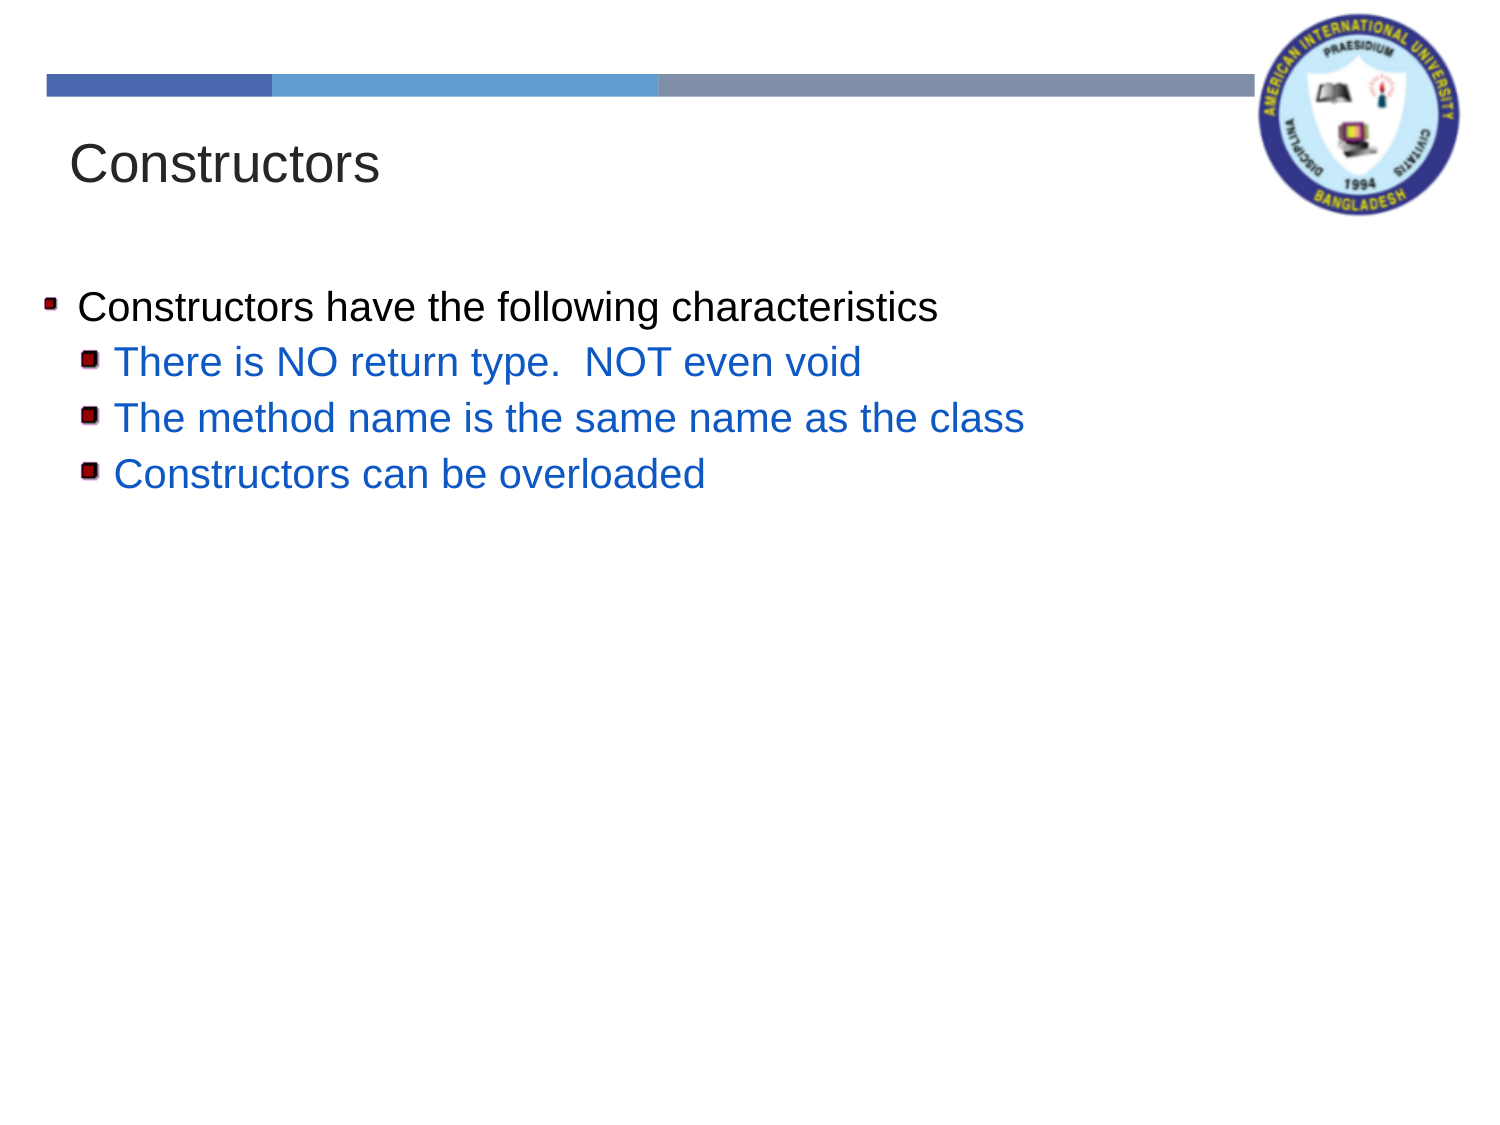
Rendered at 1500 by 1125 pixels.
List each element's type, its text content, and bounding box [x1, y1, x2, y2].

picture [78, 459, 103, 484]
picture [78, 403, 103, 429]
picture [78, 347, 103, 373]
text_box Constructors have the following characteristics There is NO return type. NOT even void The method name is the same name as the class Constructors can be overloaded [42, 279, 1458, 497]
picture [1254, 9, 1465, 221]
picture [42, 295, 60, 313]
text_box Constructors [55, 119, 1129, 201]
